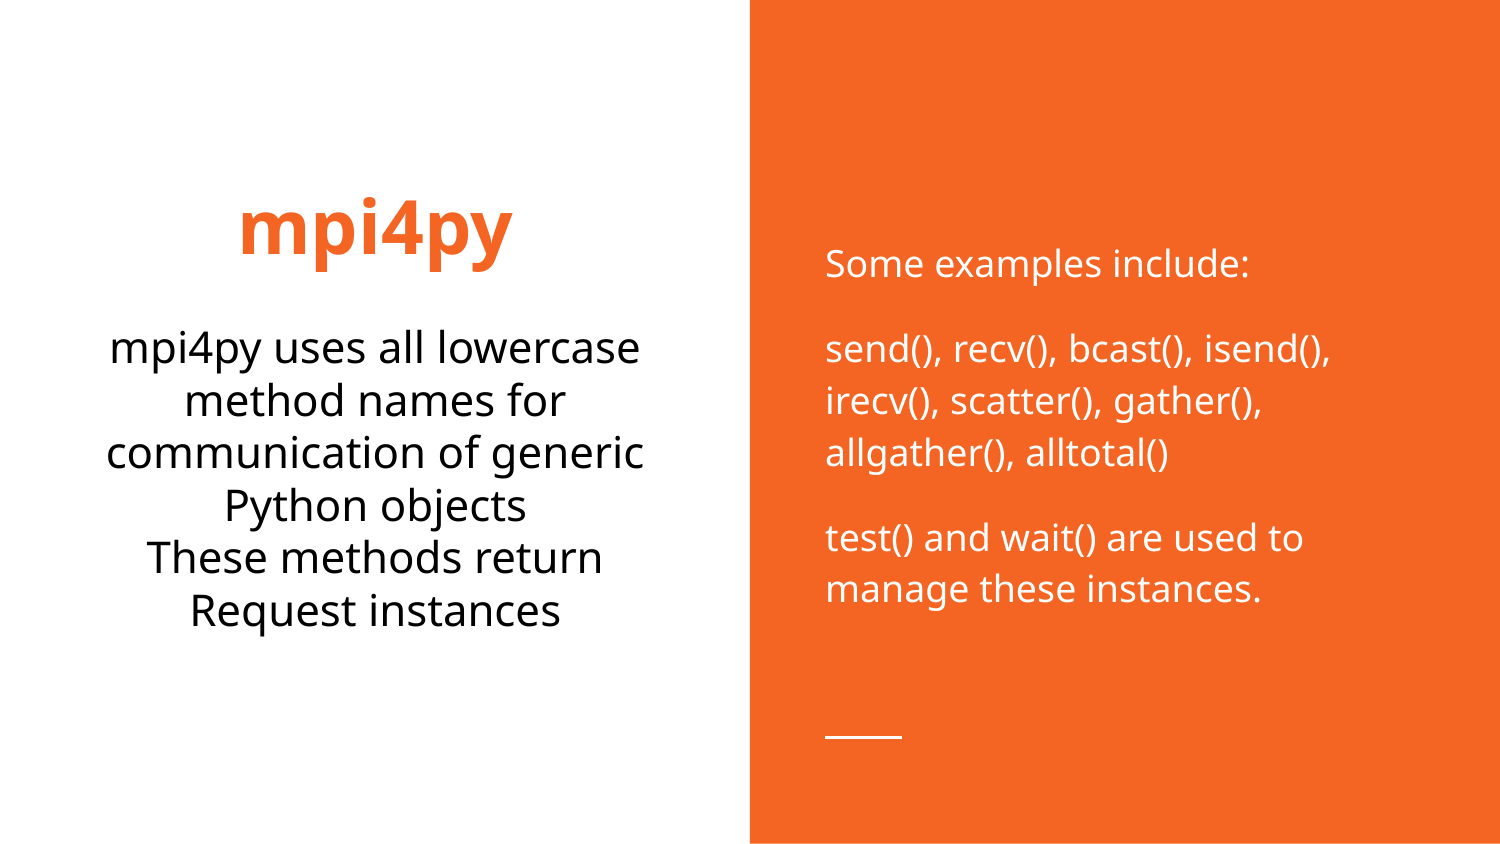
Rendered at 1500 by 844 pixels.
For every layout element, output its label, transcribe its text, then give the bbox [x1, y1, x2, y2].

title mpi4py [43, 68, 708, 285]
list Some examples include: send(), recv(), bcast(), isend(), irecv(), scatter(), gather(), allgather(), alltotal() test() and wait() are used to manage these instances. [810, 118, 1440, 725]
subtitle mpi4py uses all lowercase method names for communication of generic Python objects These methods return Request instances [43, 305, 708, 776]
